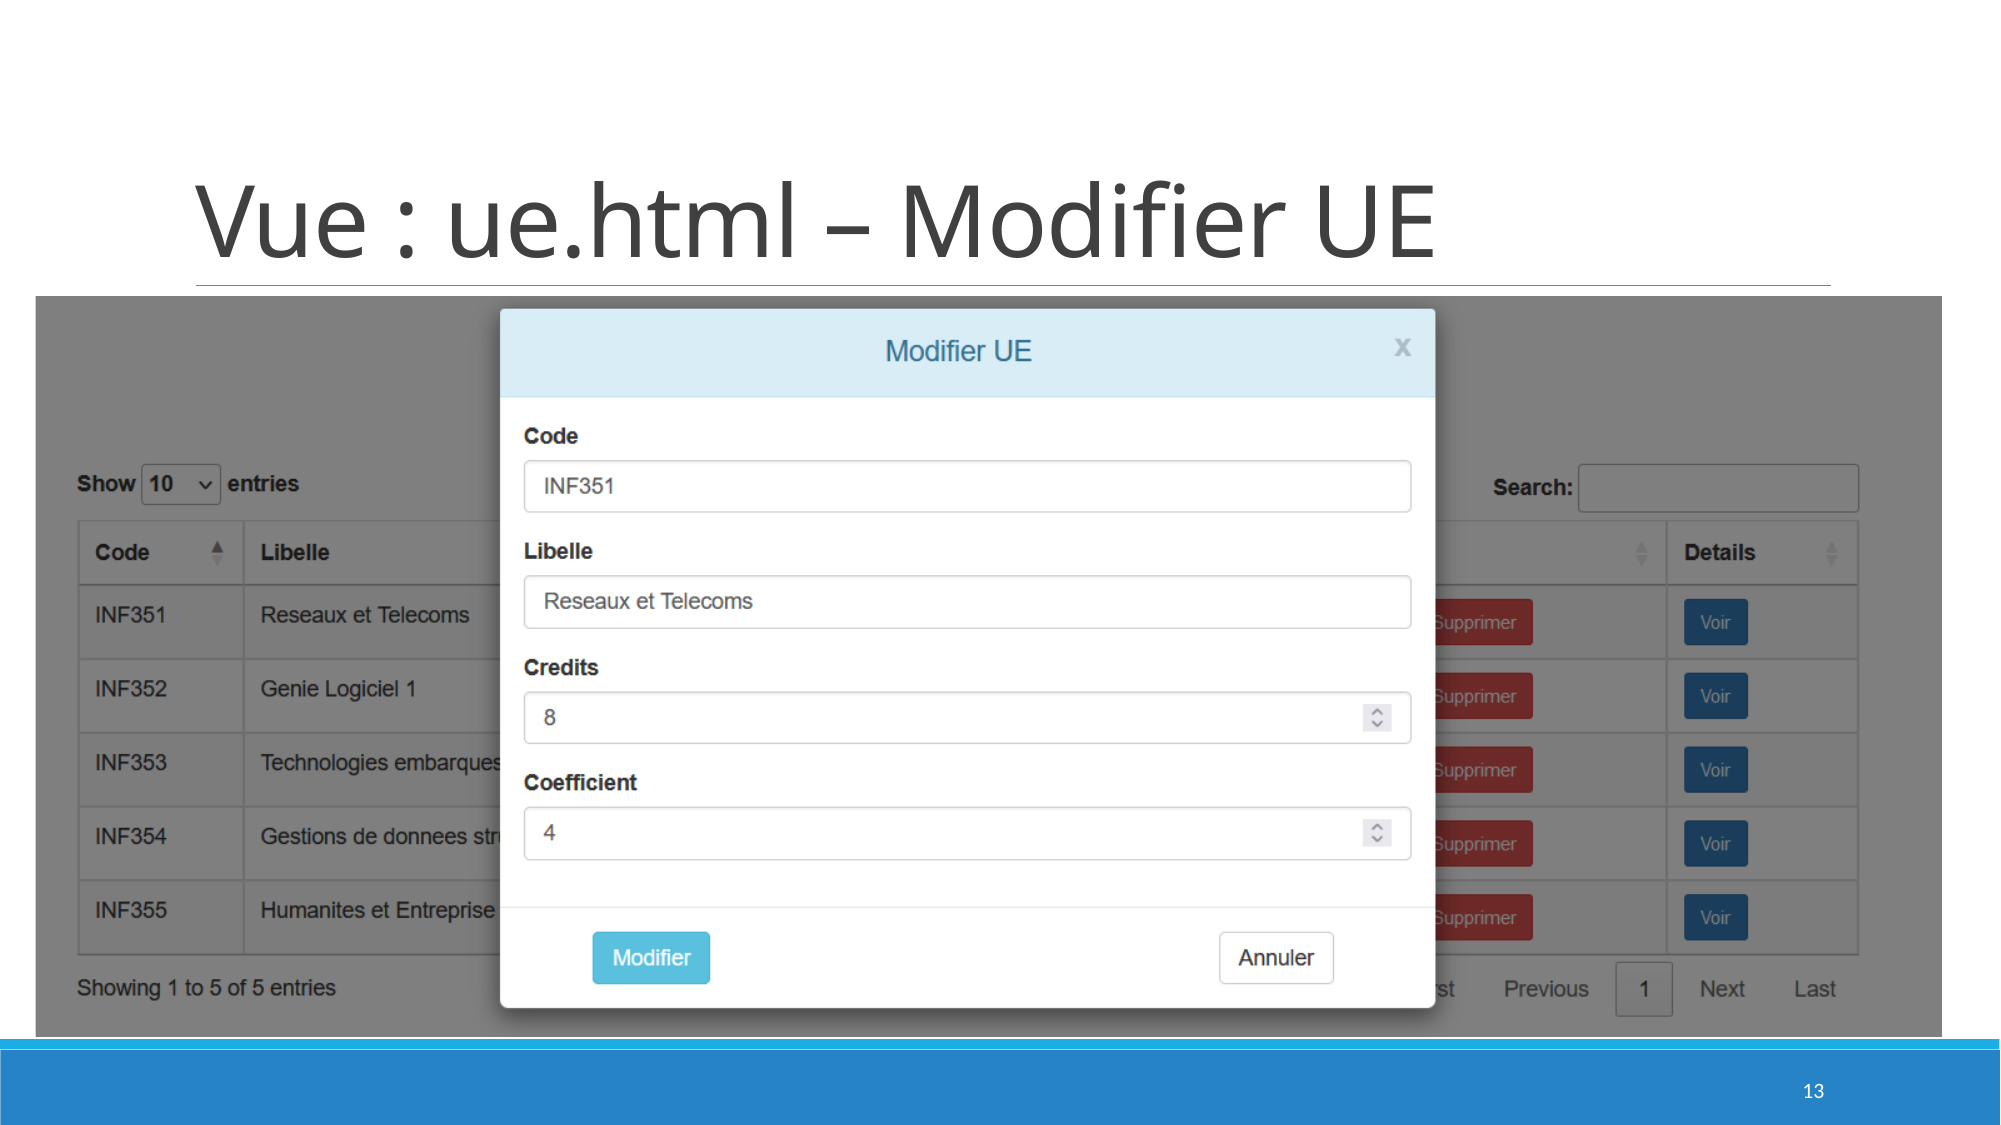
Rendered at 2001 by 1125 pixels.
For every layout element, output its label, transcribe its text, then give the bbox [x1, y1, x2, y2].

title Vue : ue.html – Modifier UE [180, 47, 1830, 285]
slide_number 13 [1624, 1059, 1840, 1120]
picture [35, 296, 1943, 1037]
